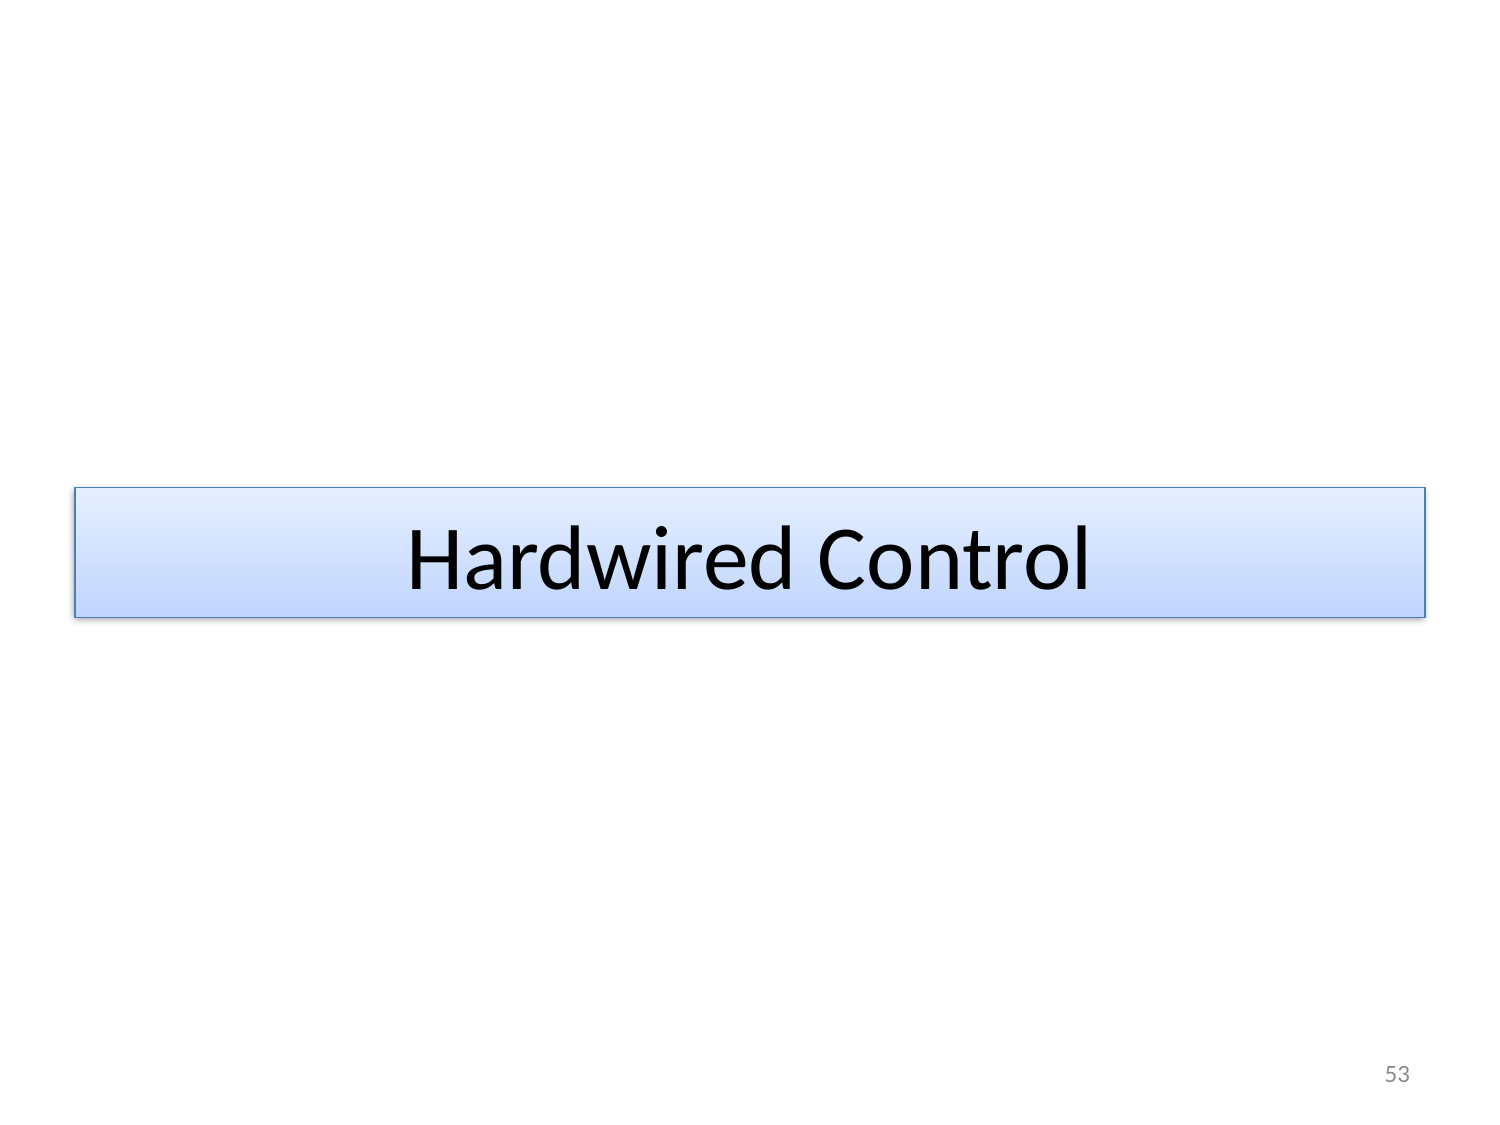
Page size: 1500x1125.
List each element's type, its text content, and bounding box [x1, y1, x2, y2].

title Hardwired Control [74, 487, 1426, 618]
slide_number 53 [1074, 1042, 1425, 1103]
